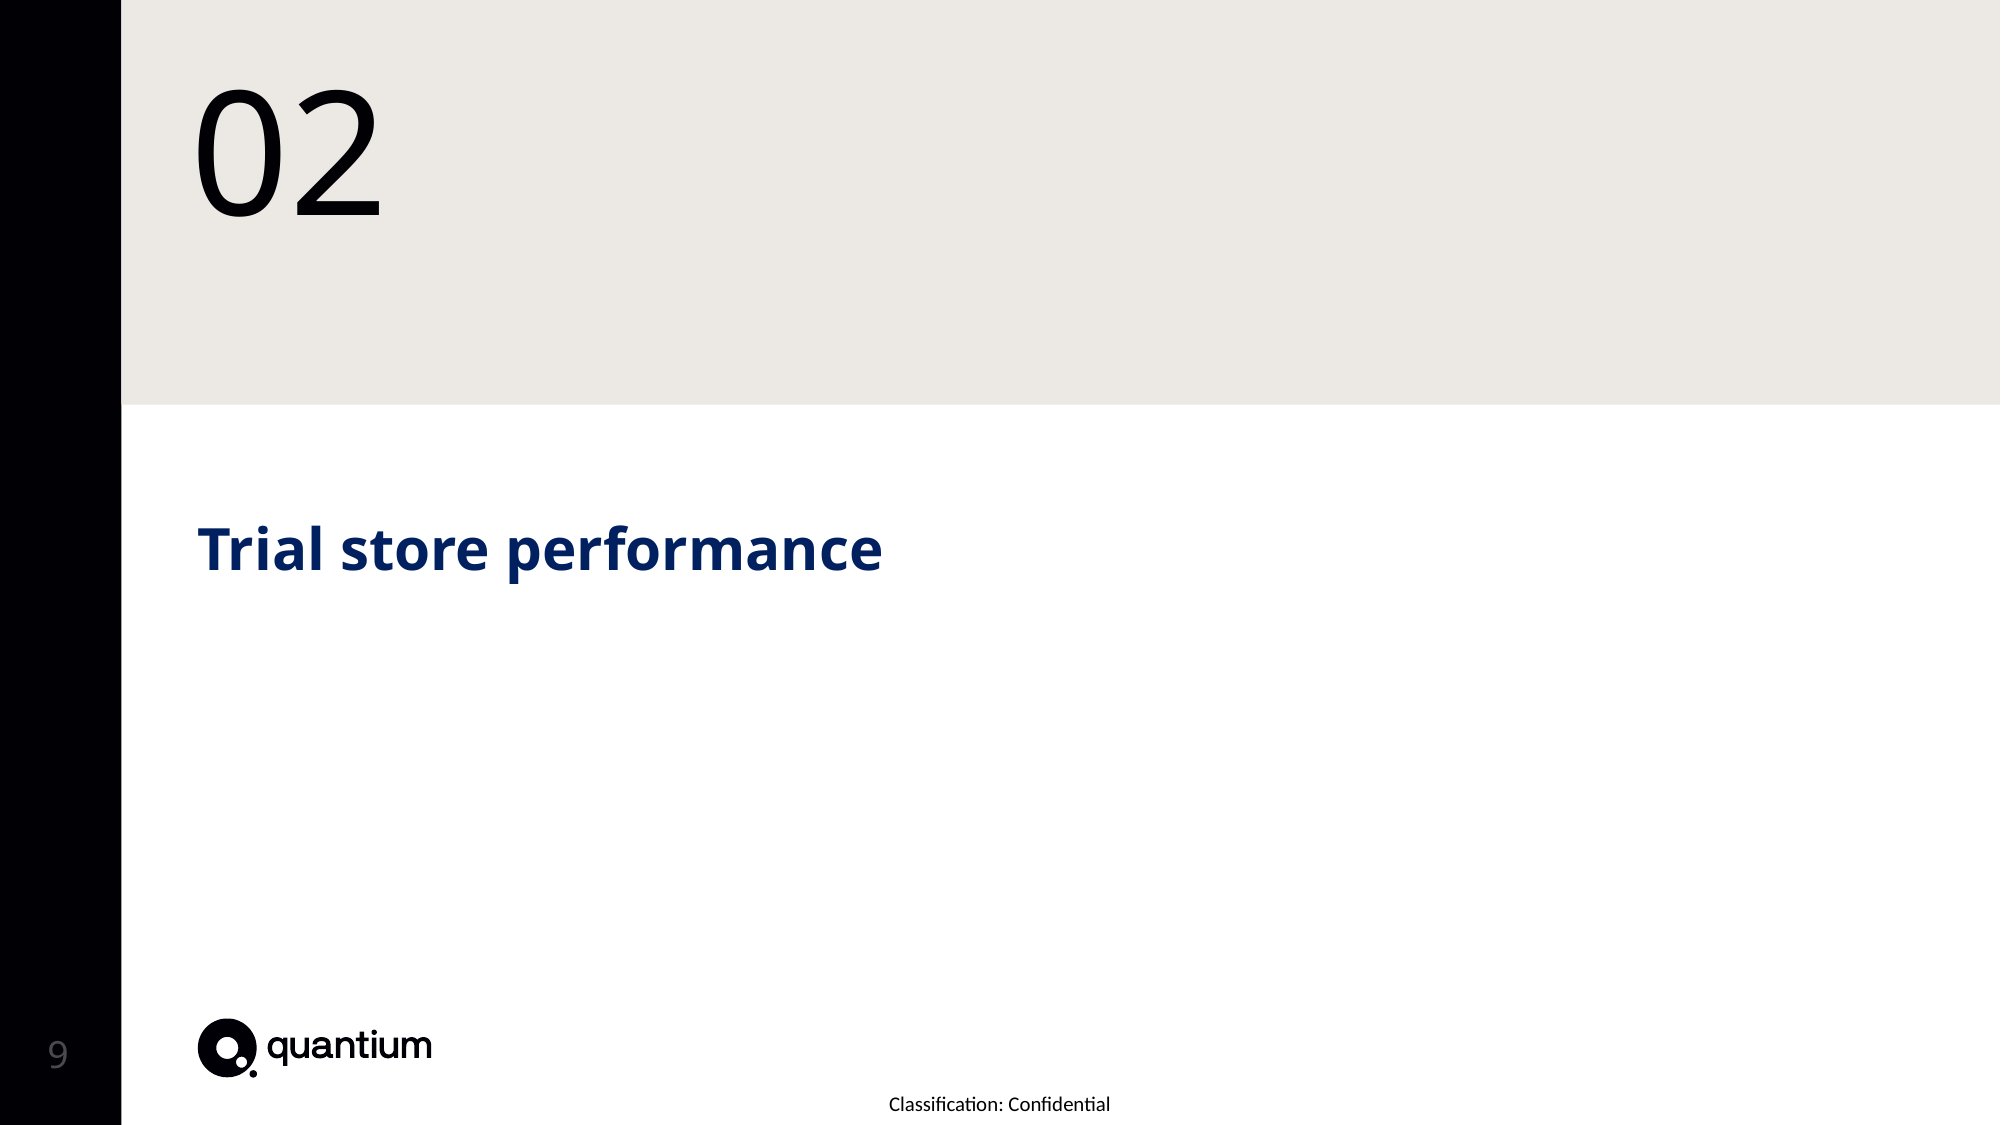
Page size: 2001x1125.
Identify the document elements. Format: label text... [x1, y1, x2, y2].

list Trial store performance [197, 512, 1103, 925]
title 02 [190, 65, 569, 225]
